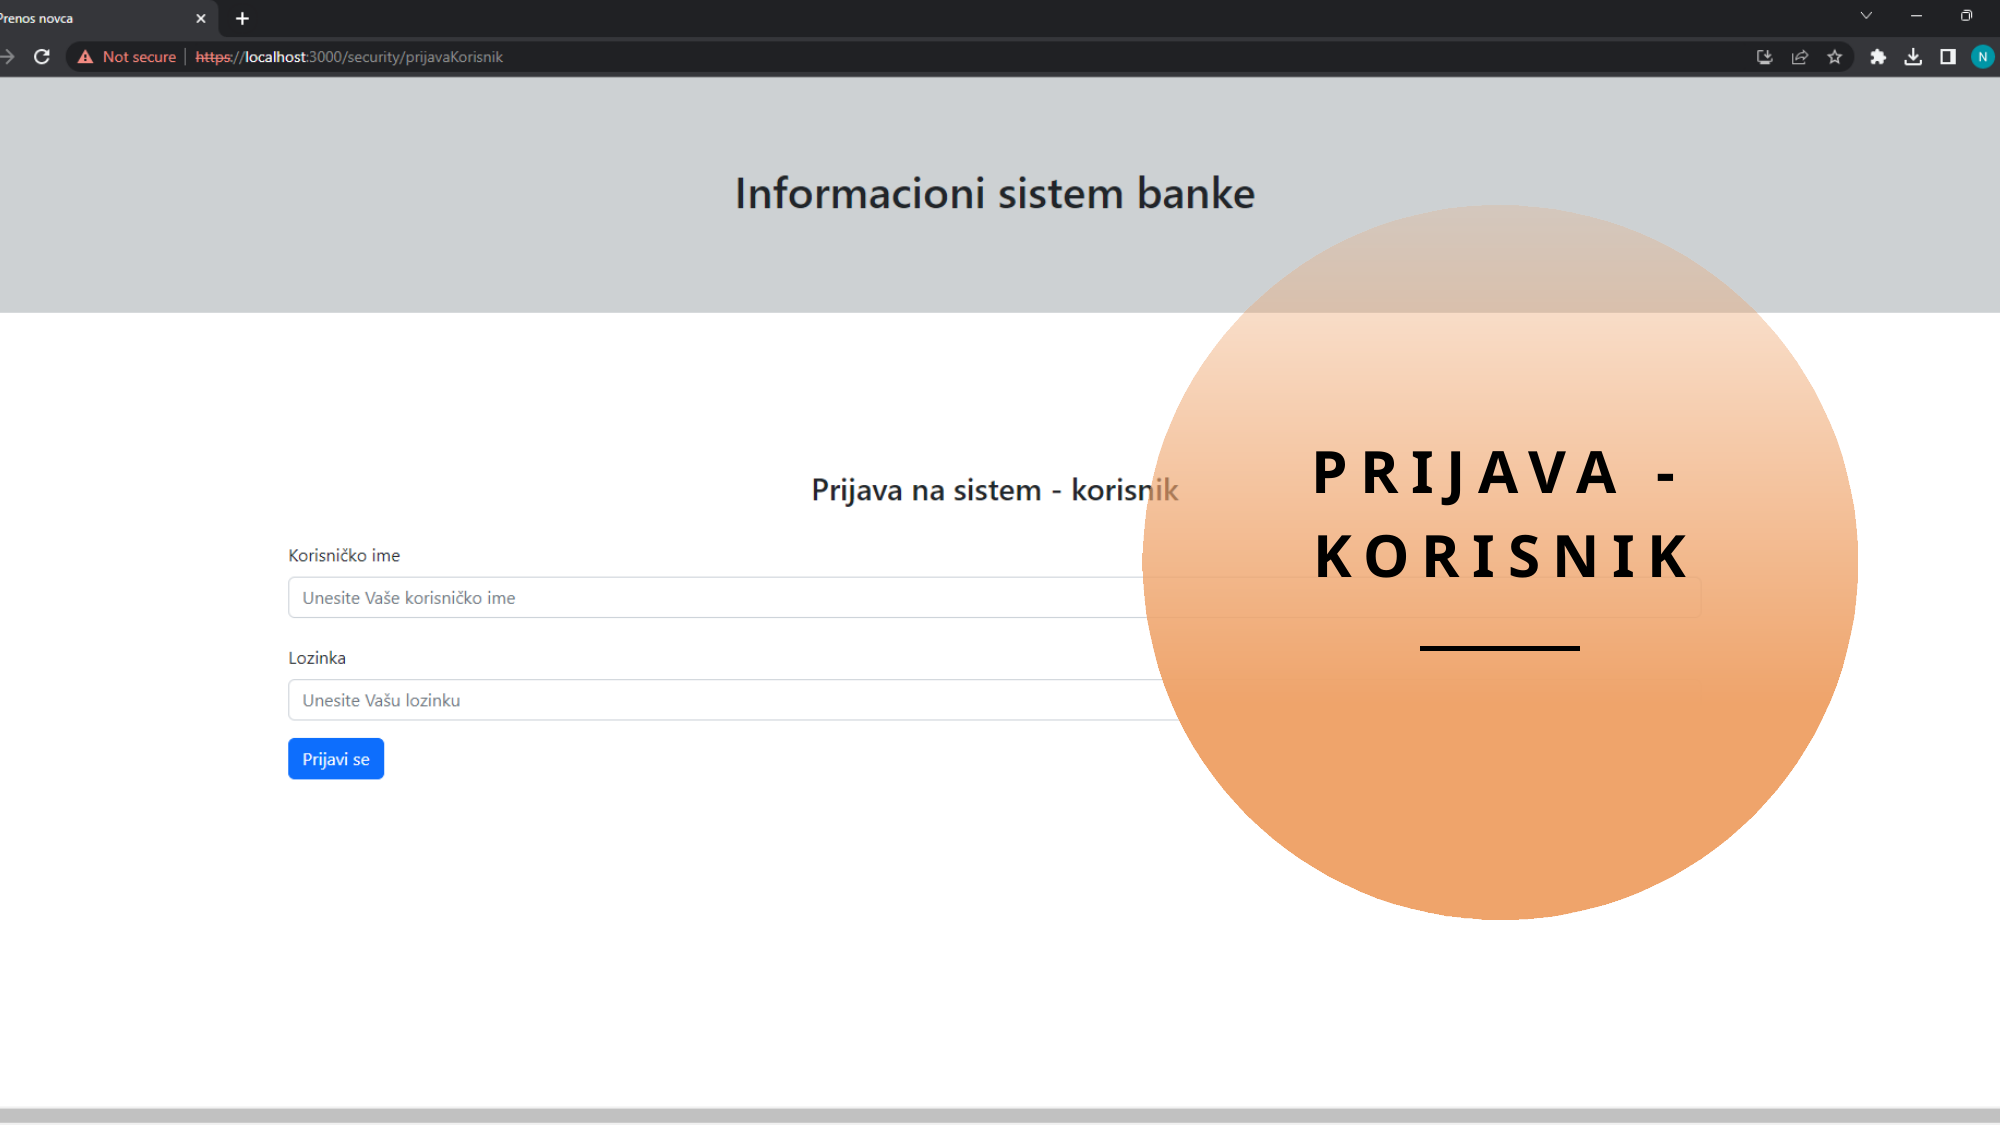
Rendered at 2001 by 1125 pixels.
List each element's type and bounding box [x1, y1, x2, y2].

list [0, 0, 2000, 1125]
